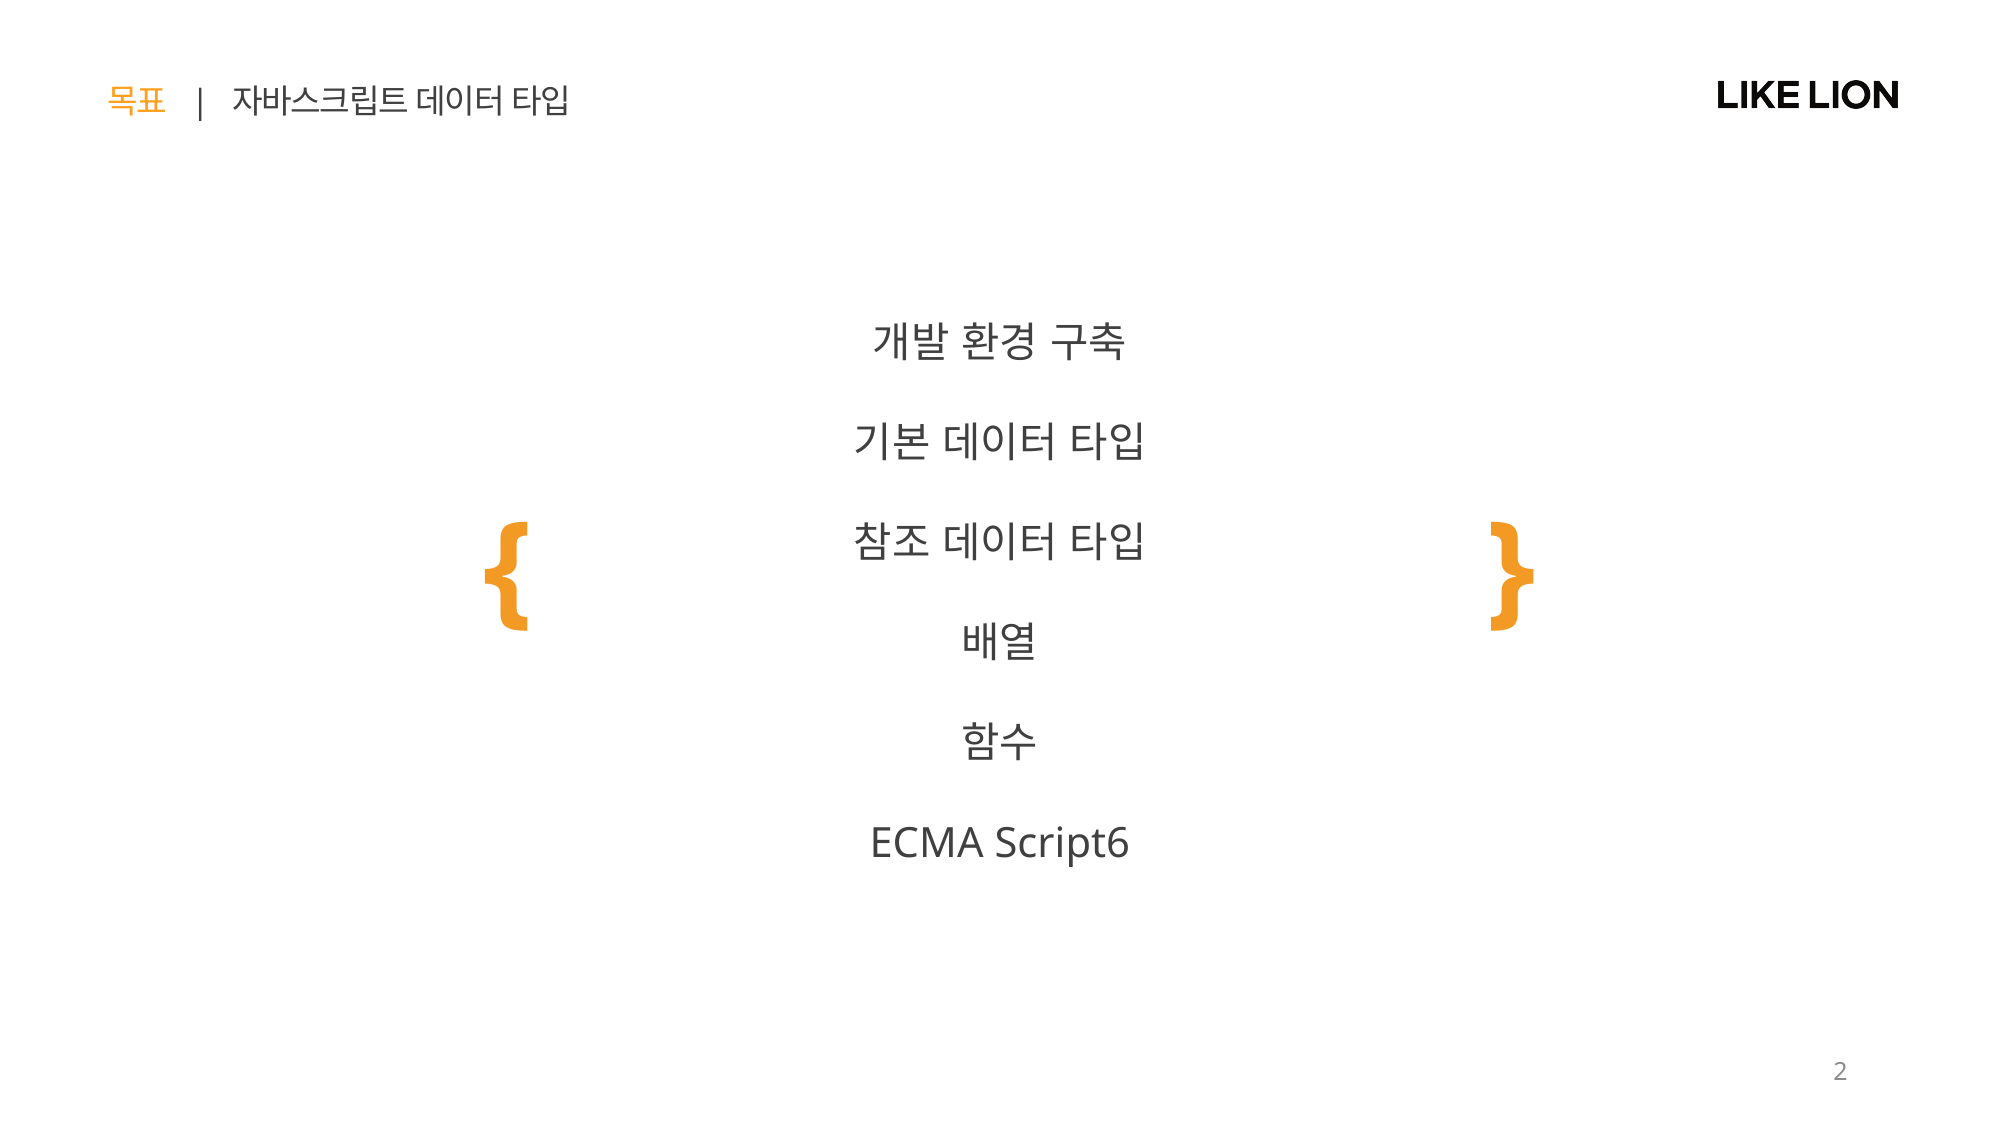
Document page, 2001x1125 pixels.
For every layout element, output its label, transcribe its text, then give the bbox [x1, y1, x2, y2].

slide_number 2 [1412, 1042, 1863, 1103]
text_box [468, 478, 1532, 646]
picture [1718, 80, 1898, 109]
text_box 개발 환경 구축 기본 데이터 타입 참조 데이터 타입 배열 함수 ECMA Script6 [502, 258, 1498, 478]
text_box 개발 환경 구축 기본 데이터 타입 참조 데이터 타입 배열 함수 ECMA Script6 [502, 646, 1498, 874]
text_box 목표 | 자바스크립트 데이터 타입 [92, 72, 866, 128]
